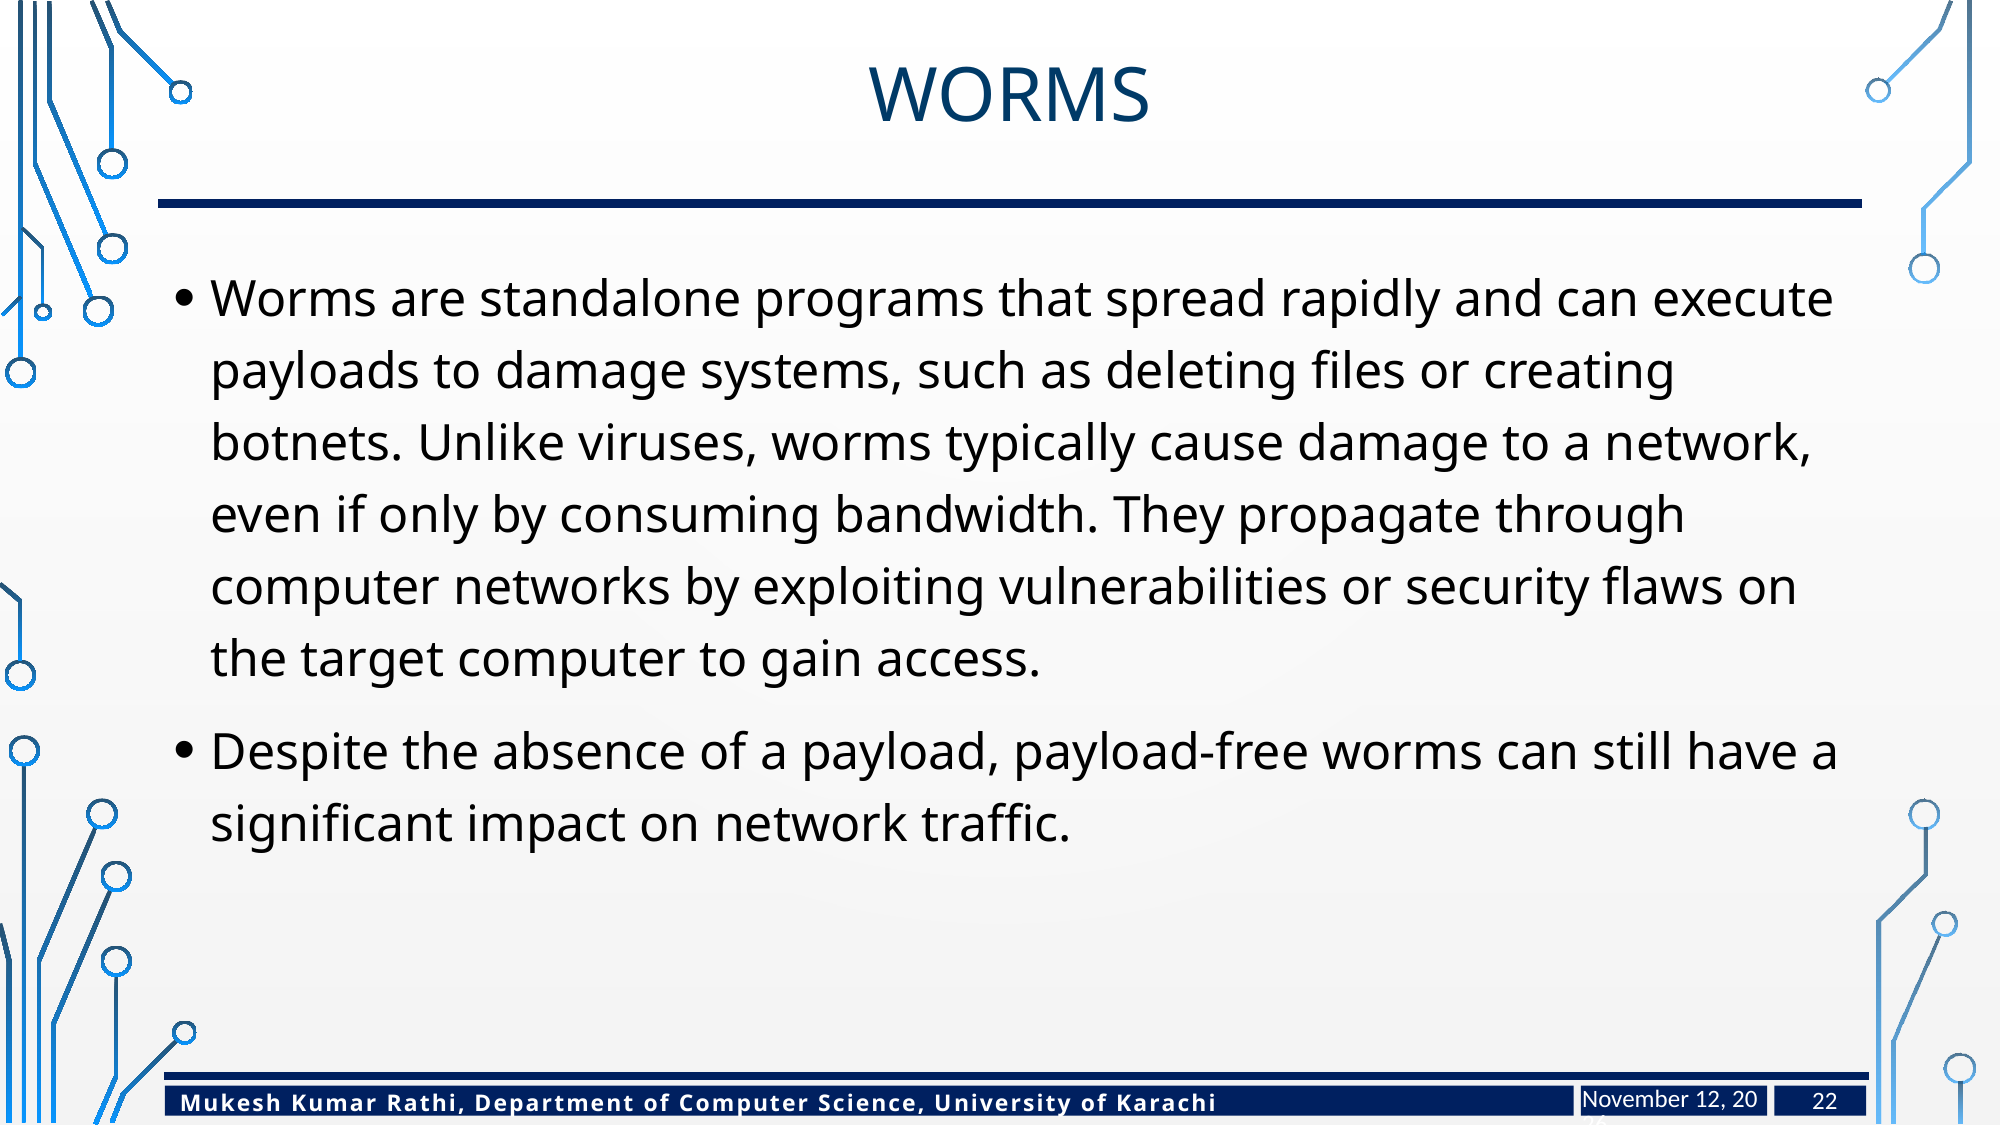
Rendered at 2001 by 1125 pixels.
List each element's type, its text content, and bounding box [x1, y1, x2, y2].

list Worms are standalone programs that spread rapidly and can execute payloads to damage systems, such as deleting files or creating botnets. Unlike viruses, worms typically cause damage to a network, even if only by consuming bandwidth. They propagate through computer networks by exploiting vulnerabilities or security flaws on the target computer to gain access. Despite the absence of a payload, payload-free worms can still have a significant impact on network traffic. [158, 246, 1863, 1058]
slide_number 22 [1778, 1083, 1871, 1115]
title Worms [158, 11, 1863, 184]
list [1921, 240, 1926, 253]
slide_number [1582, 1080, 1764, 1115]
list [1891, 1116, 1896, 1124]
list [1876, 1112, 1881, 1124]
